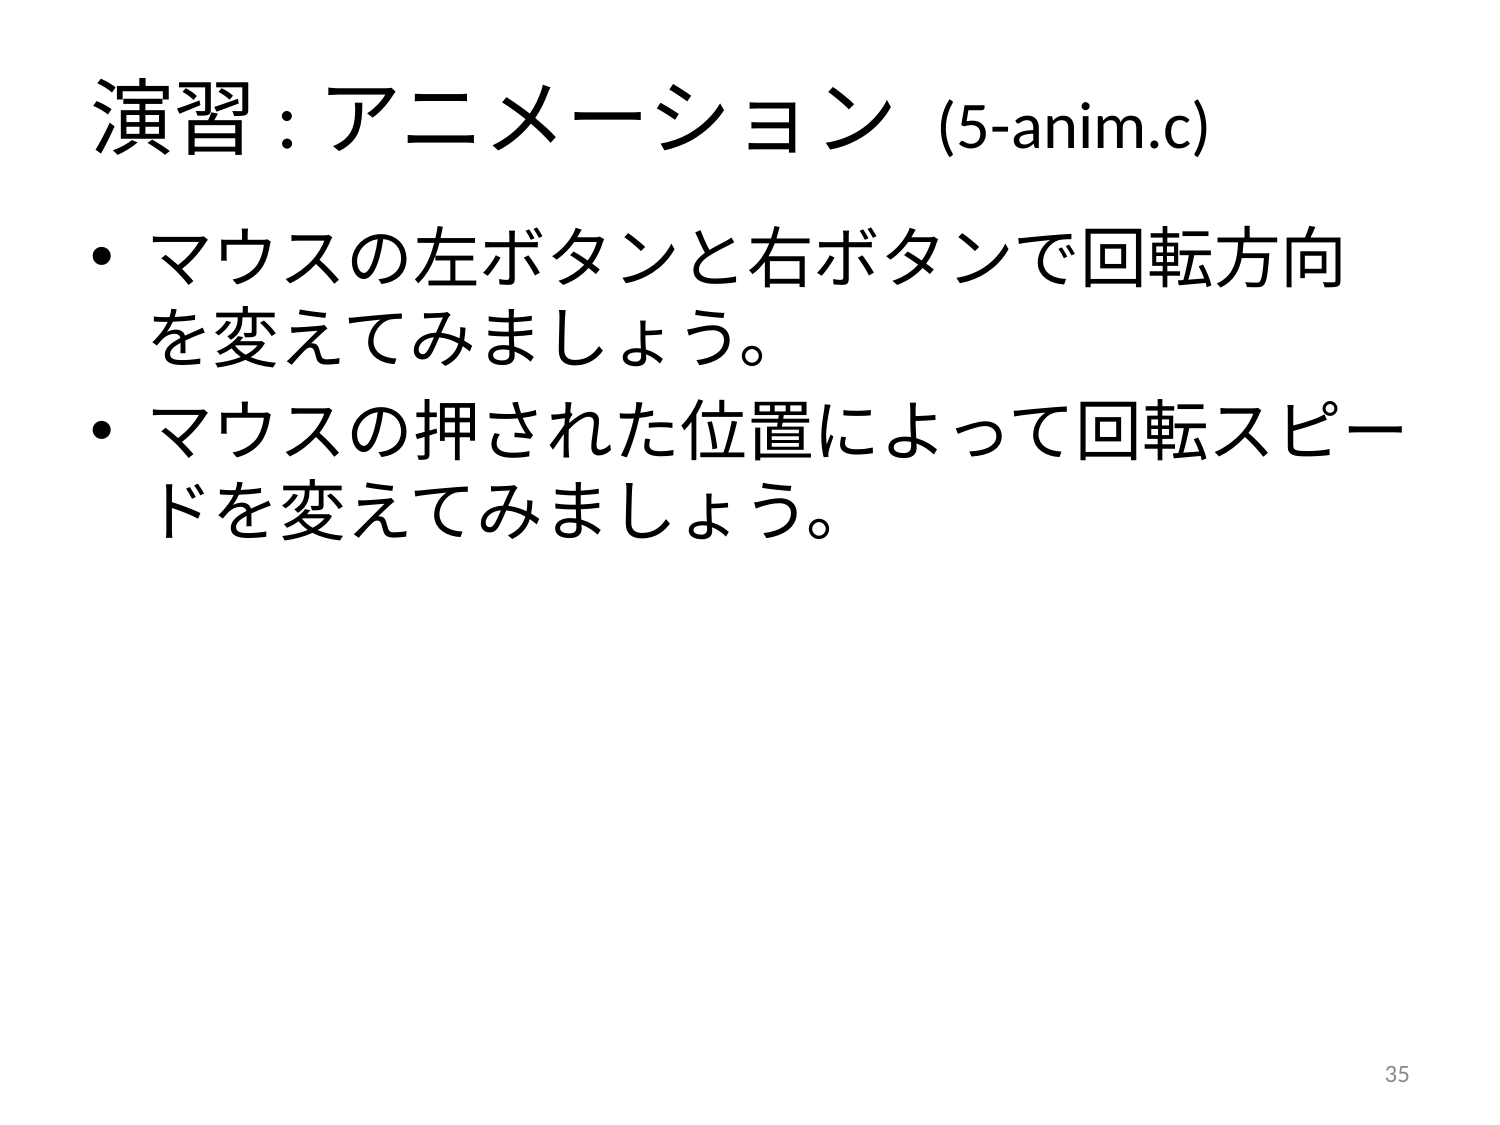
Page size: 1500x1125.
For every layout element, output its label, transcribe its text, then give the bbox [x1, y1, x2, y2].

title 演習:アニメーション (5-anim.c) [74, 44, 1426, 185]
list マウスの左ボタンと右ボタンで回転方向を変えてみましょう。 マウスの押された位置によって回転スピードを変えてみましょう。 [74, 207, 1426, 1036]
slide_number 34 [1074, 1042, 1425, 1103]
